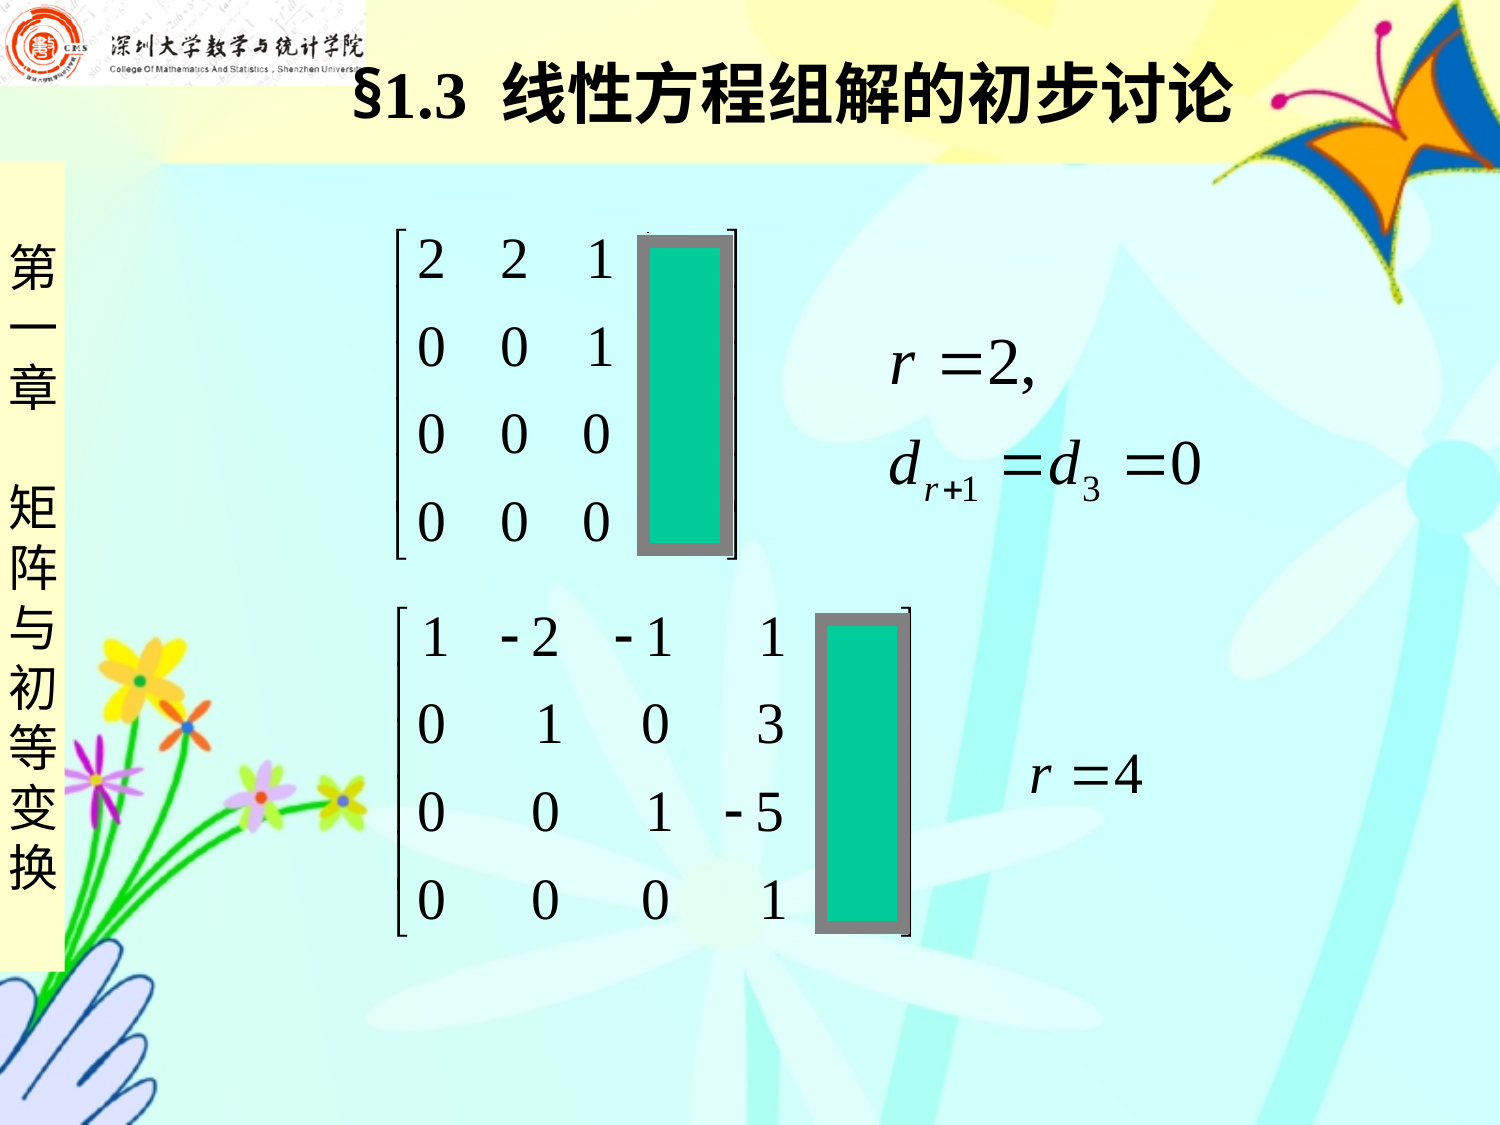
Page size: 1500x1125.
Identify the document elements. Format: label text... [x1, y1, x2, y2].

title §1.3 线性方程组解的初步讨论 [336, 0, 1267, 194]
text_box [879, 327, 1046, 411]
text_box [1021, 743, 1151, 803]
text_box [384, 597, 931, 950]
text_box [383, 219, 757, 572]
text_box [879, 425, 1211, 515]
picture [0, 0, 1500, 1125]
